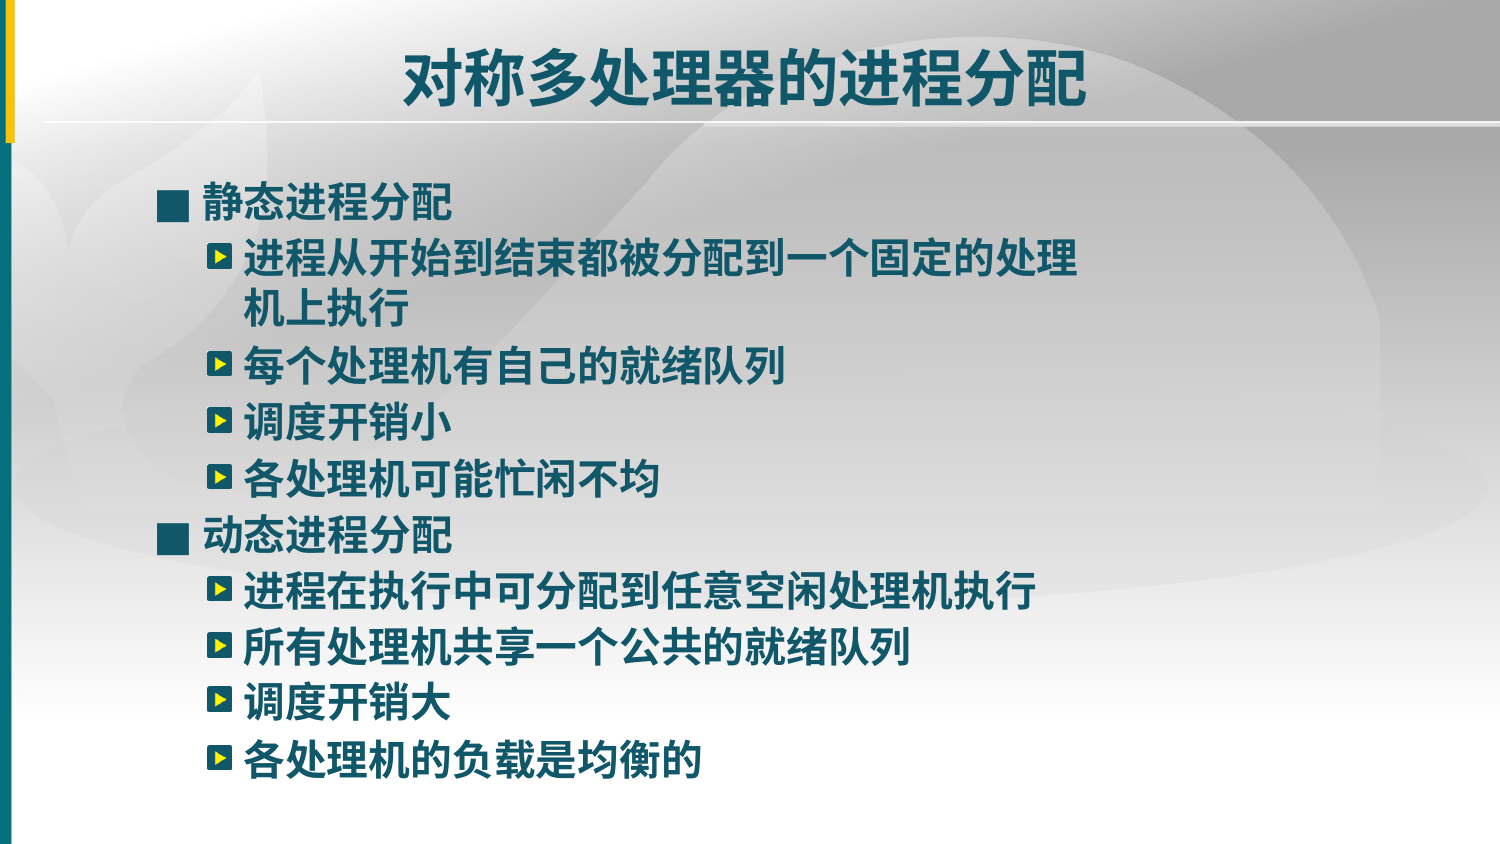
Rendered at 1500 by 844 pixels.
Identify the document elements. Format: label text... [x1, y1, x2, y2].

text_box 对称多处理器的进程分配 [70, 32, 1421, 116]
picture [0, 0, 1500, 844]
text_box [138, 501, 1079, 798]
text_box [138, 168, 1114, 516]
